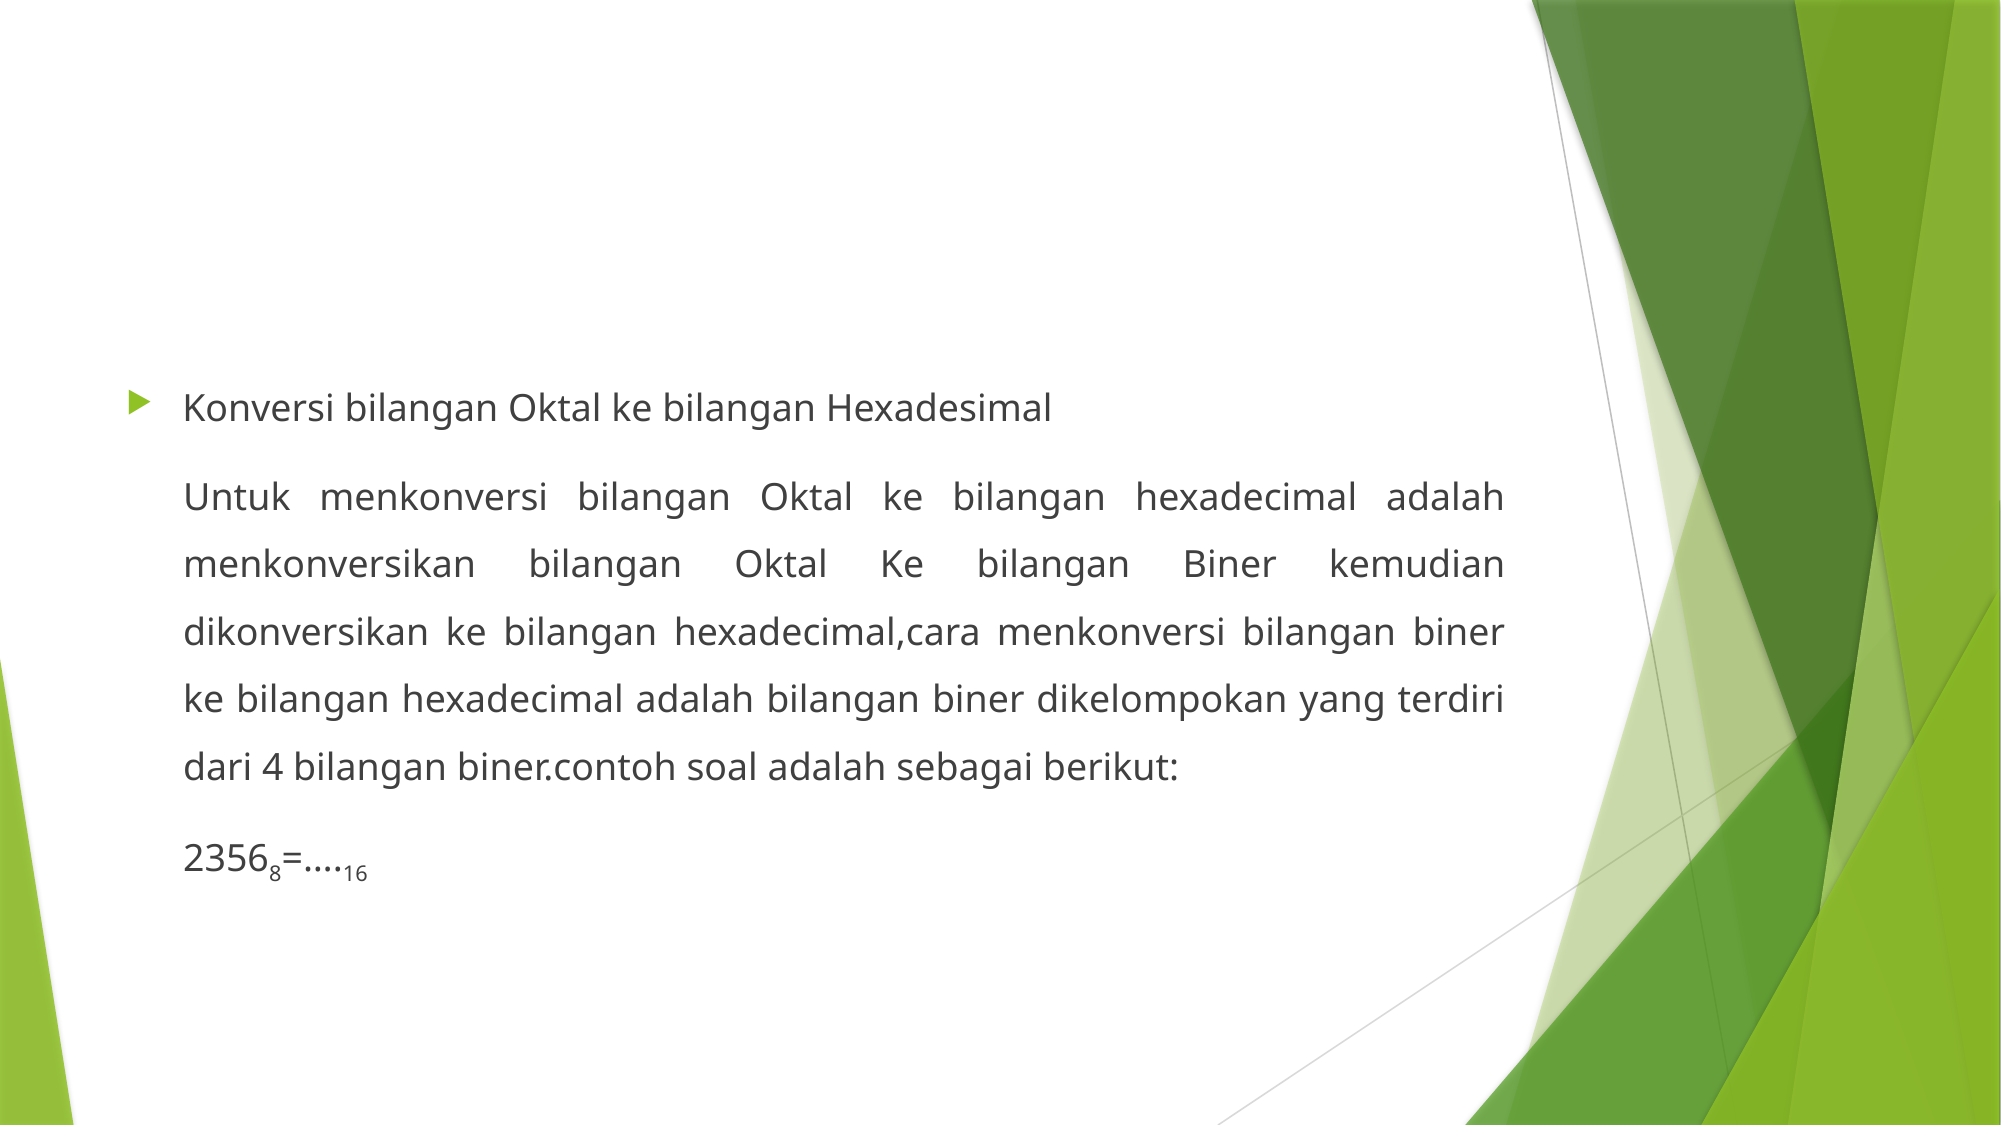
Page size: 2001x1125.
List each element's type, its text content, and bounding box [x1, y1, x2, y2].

list Konversi bilangan Oktal ke bilangan Hexadesimal Untuk menkonversi bilangan Oktal ke bilangan hexadecimal adalah menkonversikan bilangan Oktal Ke bilangan Biner kemudian dikonversikan ke bilangan hexadecimal,cara menkonversi bilangan biner ke bilangan hexadecimal adalah bilangan biner dikelompokan yang terdiri dari 4 bilangan biner.contoh soal adalah sebagai berikut: 23568=….16 [111, 354, 1522, 992]
